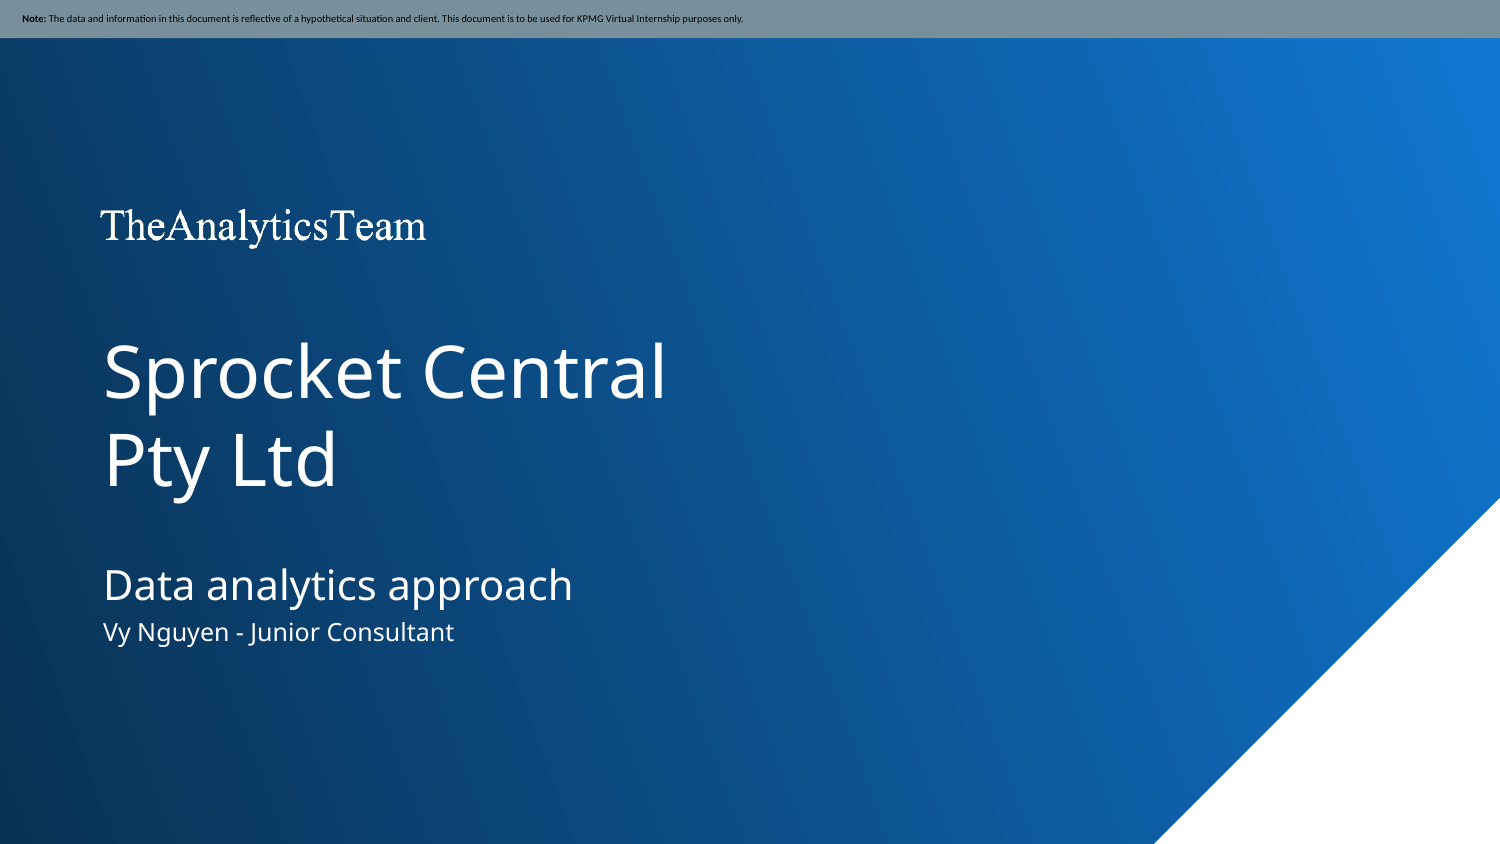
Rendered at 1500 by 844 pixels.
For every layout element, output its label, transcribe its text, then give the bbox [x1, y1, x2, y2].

text_box Vy Nguyen - Junior Consultant [88, 601, 1114, 662]
text_box Note: The data and information in this document is reflective of a hypothetical situation and client. This document is to be used for KPMG Virtual Internship purposes only. [0, 0, 1500, 39]
text_box Sprocket Central Pty Ltd [88, 310, 737, 516]
text_box [0, 39, 1500, 844]
picture [100, 208, 427, 249]
text_box Data analytics approach [88, 543, 999, 601]
